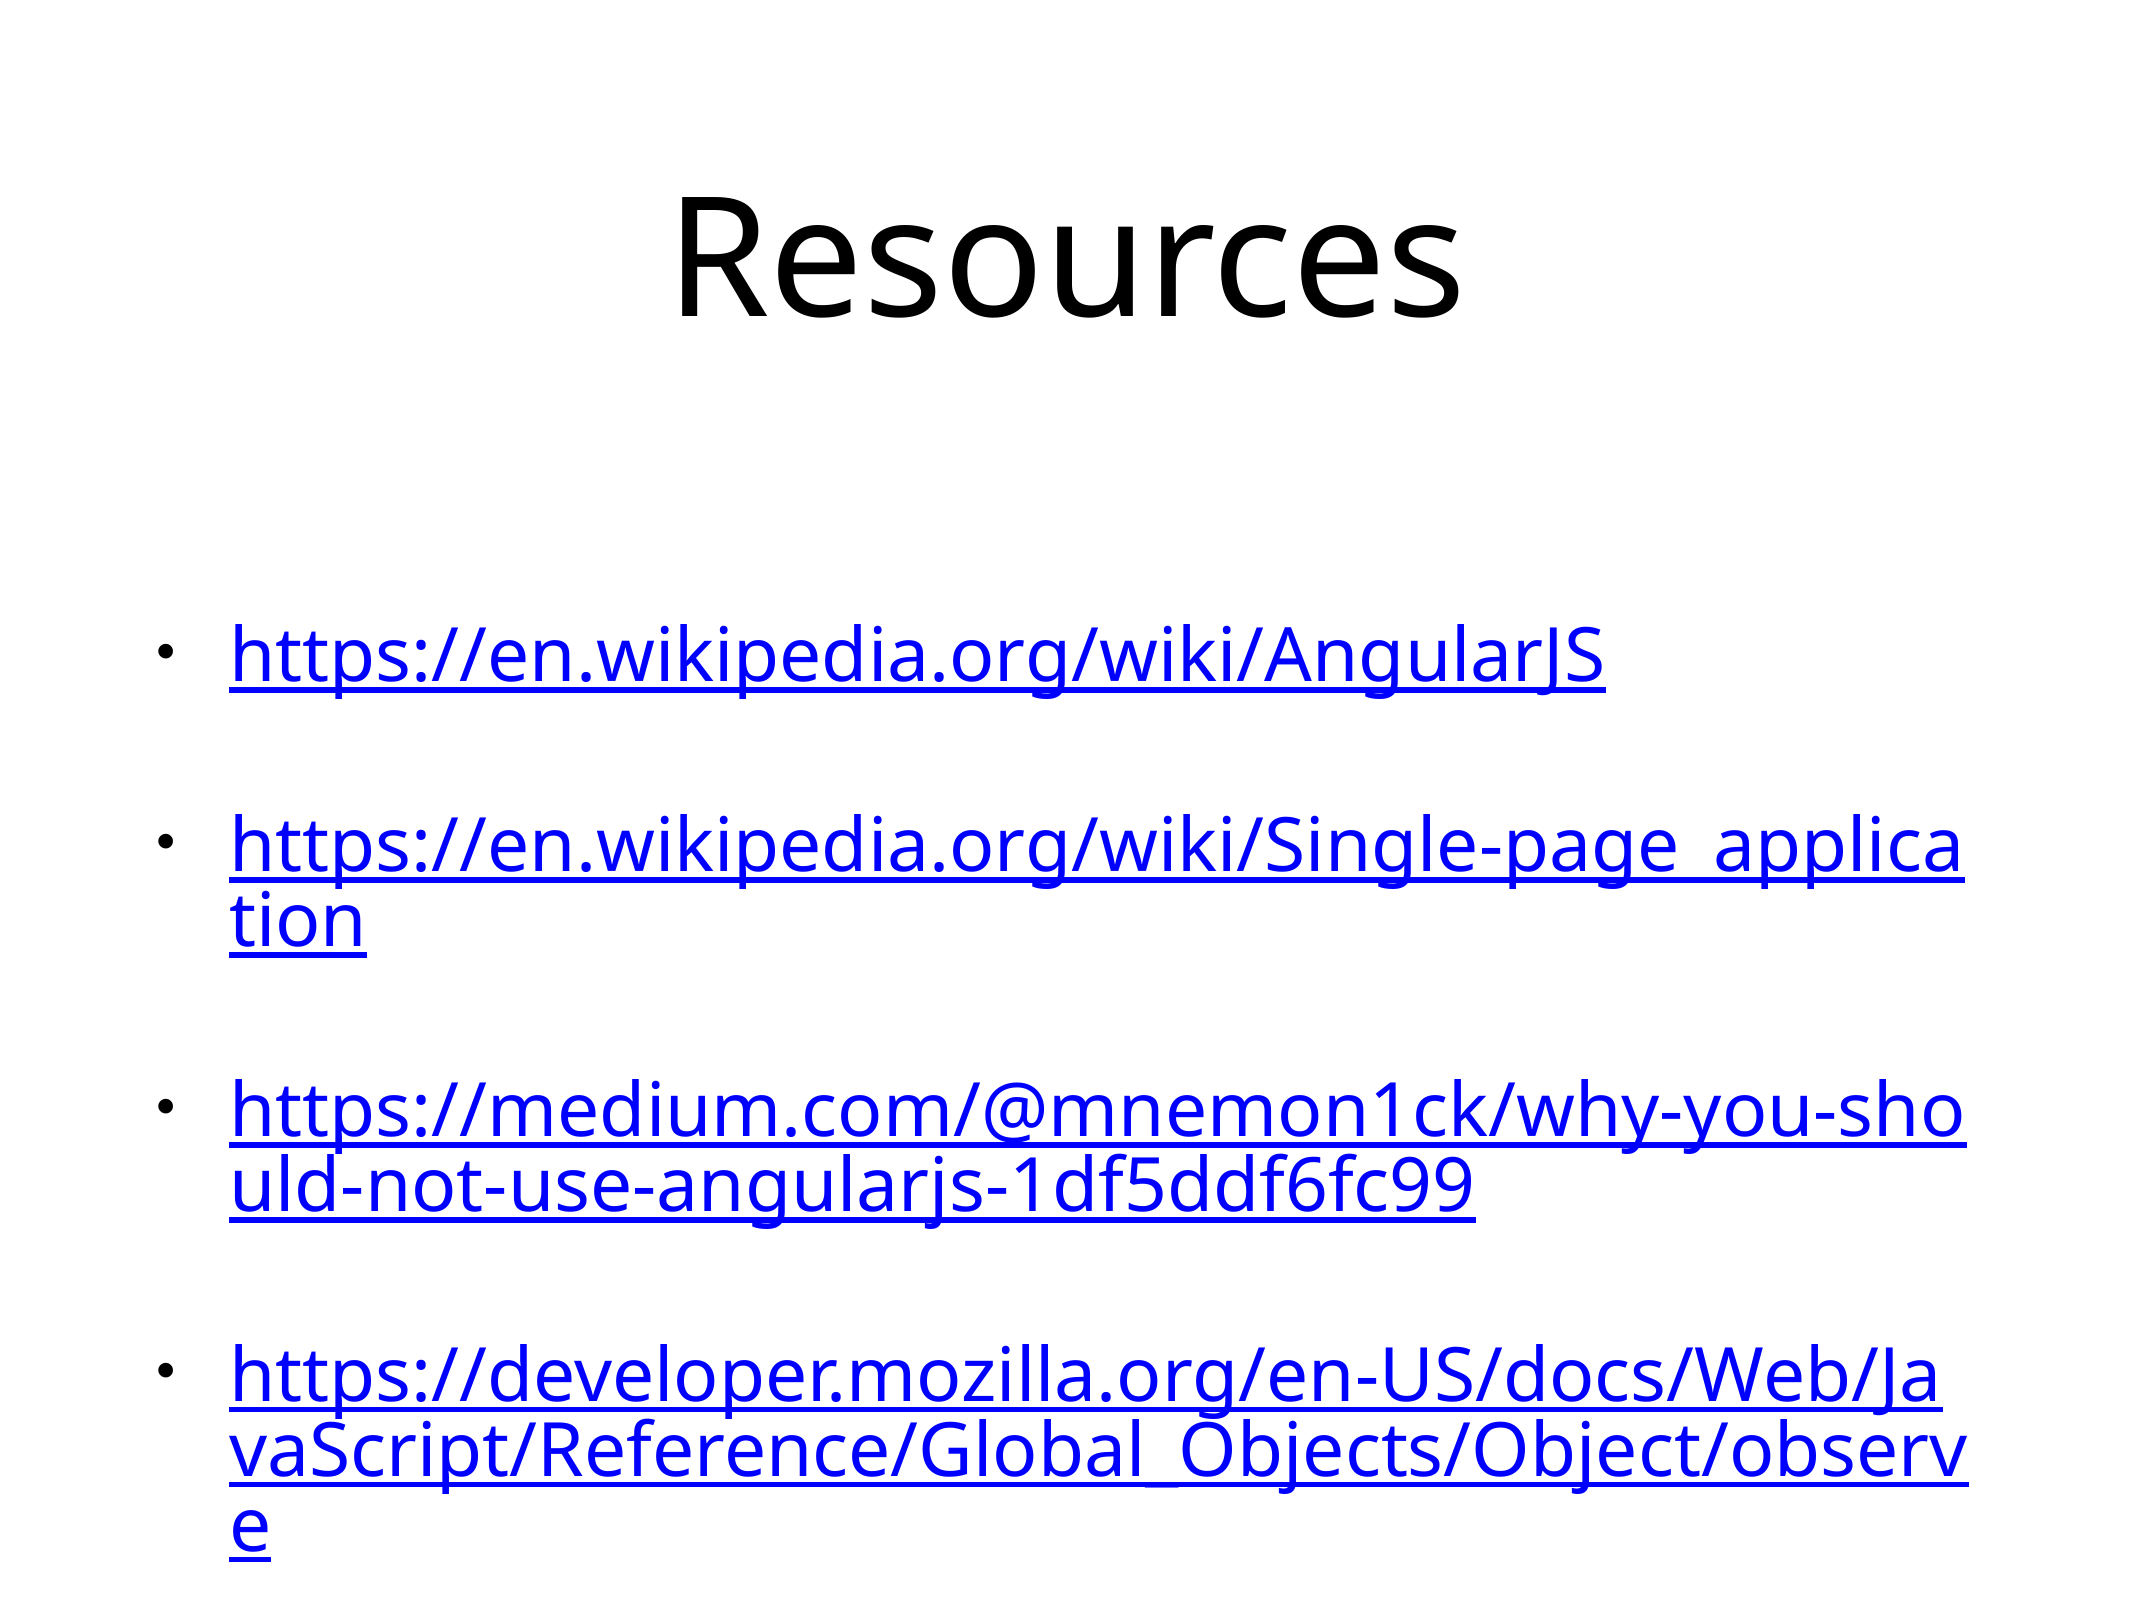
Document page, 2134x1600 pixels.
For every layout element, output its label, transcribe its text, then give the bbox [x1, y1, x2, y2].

list https://en.wikipedia.org/wiki/AngularJS https://en.wikipedia.org/wiki/Single-page_application https://medium.com/@mnemon1ck/why-you-should-not-use-angularjs-1df5ddf6fc99 https://developer.mozilla.org/en-US/docs/Web/JavaScript/Reference/Global_Objects/Object/observe [155, 426, 1978, 1459]
title Resources [155, 72, 1978, 426]
